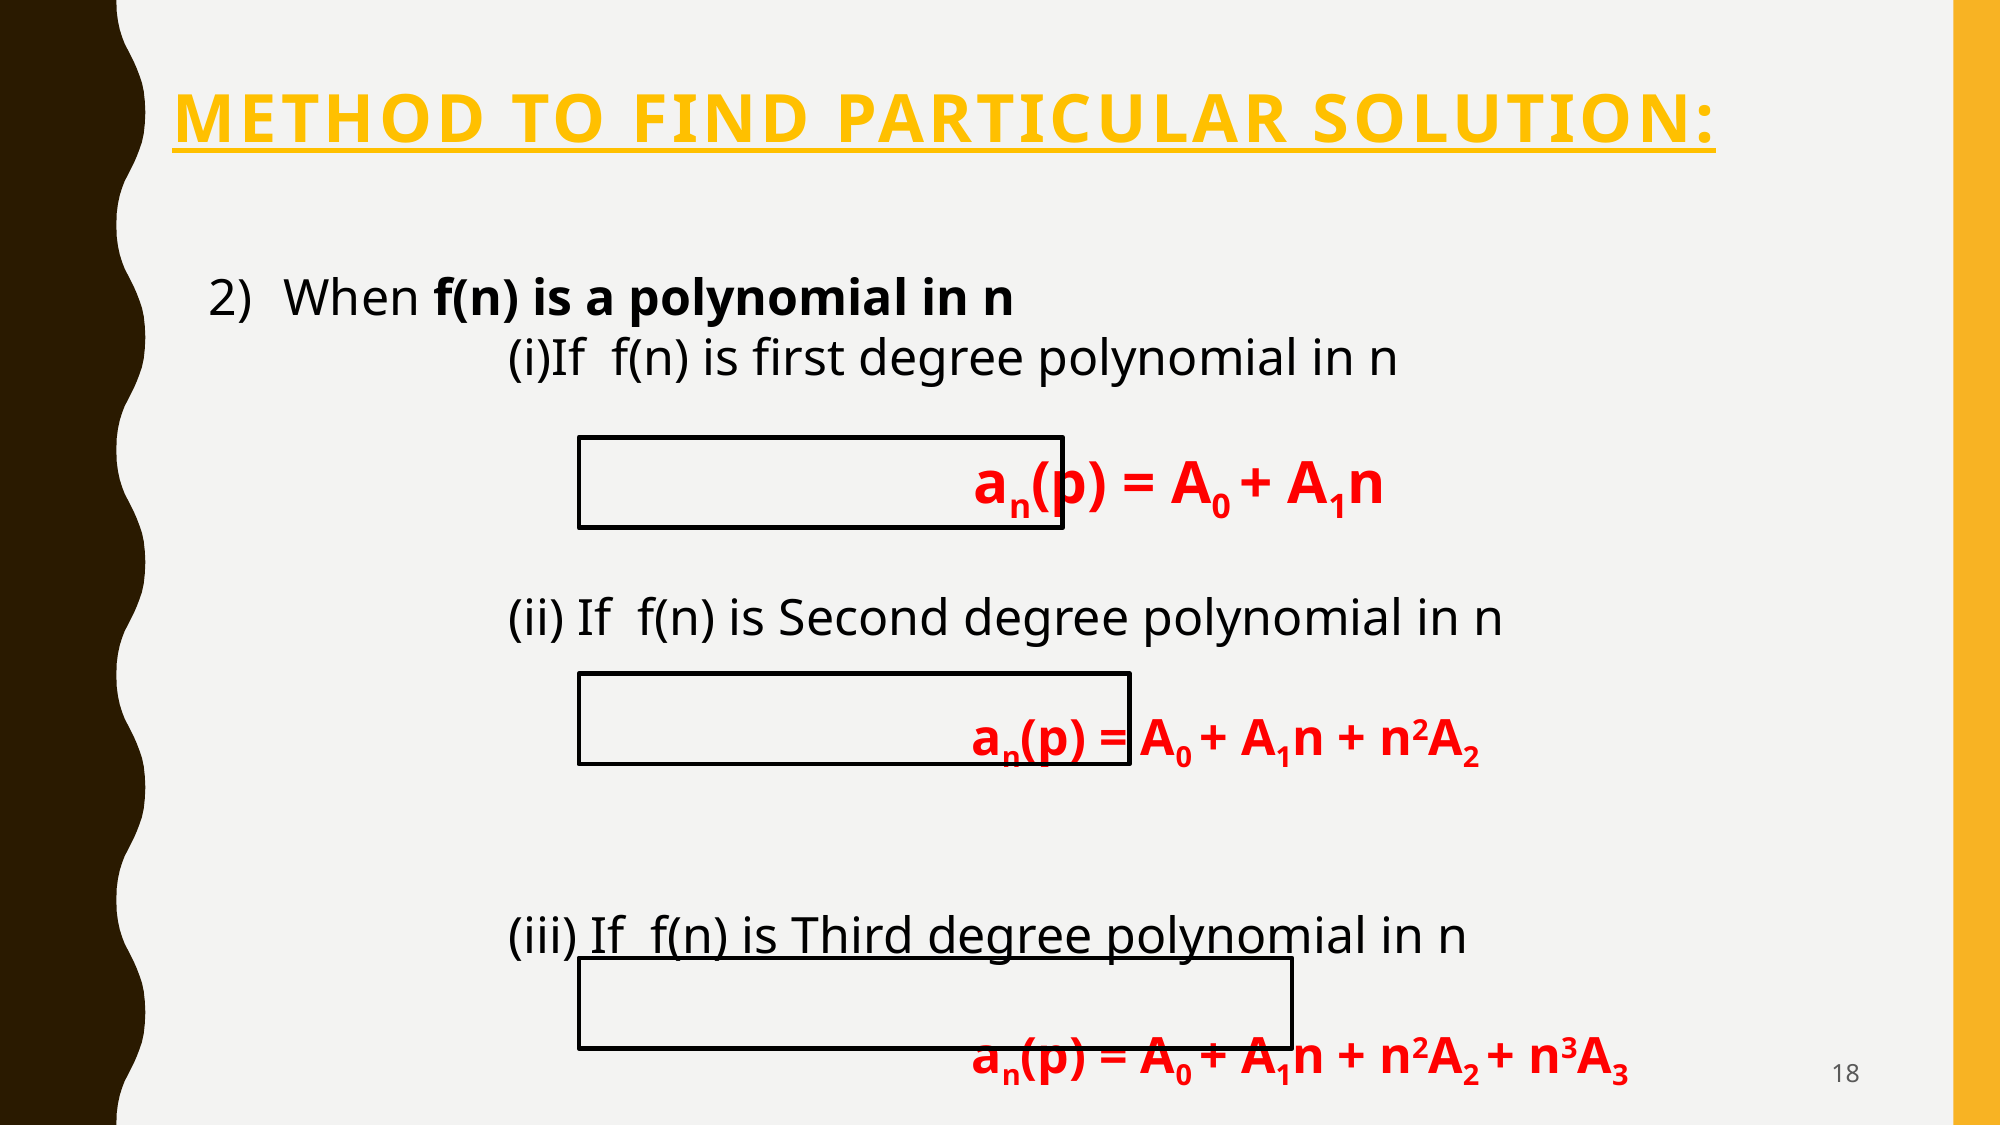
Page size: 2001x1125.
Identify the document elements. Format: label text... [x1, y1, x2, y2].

text_box [578, 957, 1293, 1049]
text_box [578, 672, 1130, 765]
text_box [578, 436, 1064, 529]
title Method to find Particular solution: [157, 77, 1969, 174]
text_box When f(n) is a polynomial in n (i)If f(n) is first degree polynomial in n an(p) = A0 + A1n (ii) If f(n) is Second degree polynomial in n an(p) = A0 + A1n + n2A2 (iii) If f(n) is Third degree polynomial in n an(p) = A0 + A1n + n2A2 + n3A3 [193, 198, 1912, 1125]
